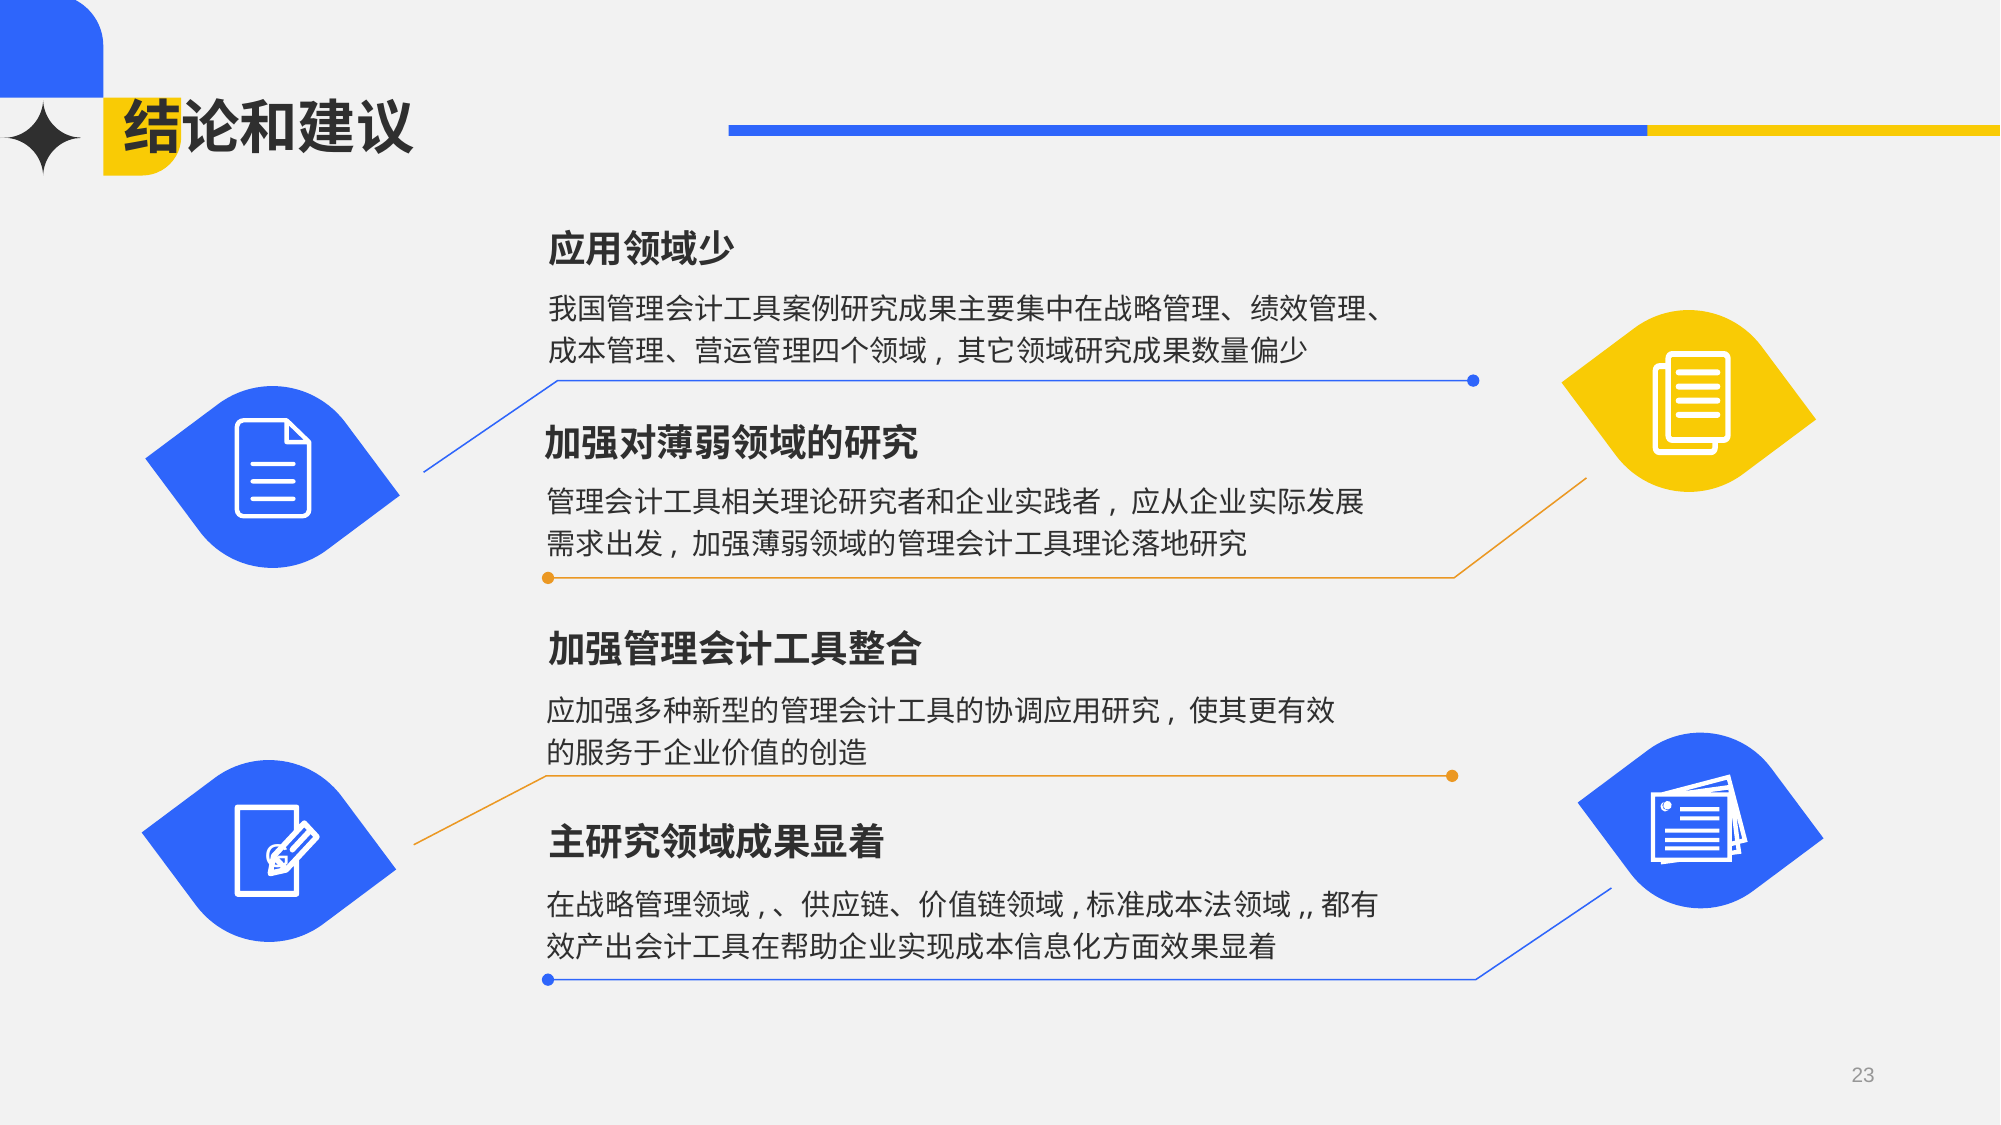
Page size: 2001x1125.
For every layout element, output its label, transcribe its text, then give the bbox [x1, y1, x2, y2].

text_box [177, 224, 1789, 980]
slide_number 23 [1452, 1056, 1890, 1092]
title 结论和建议 [108, 0, 1890, 169]
